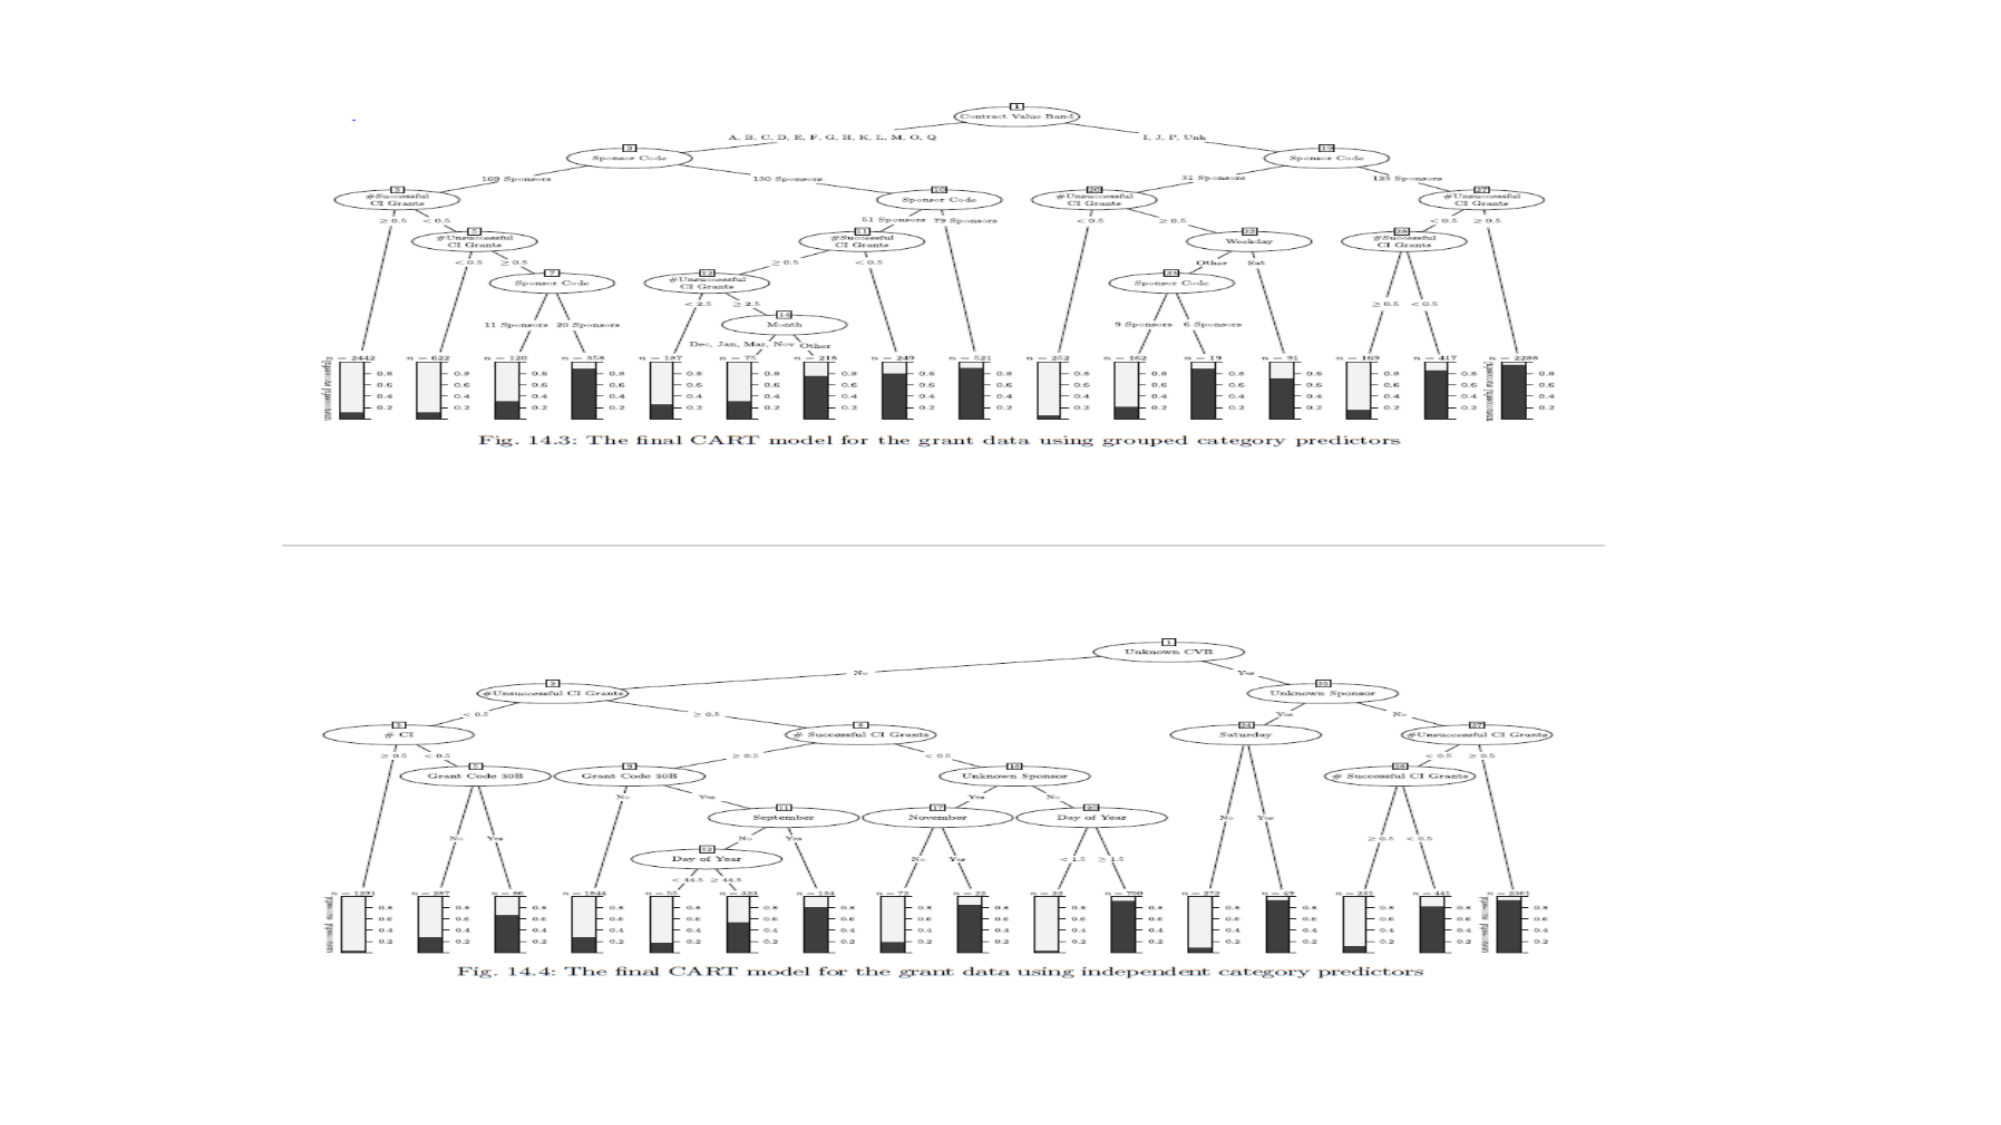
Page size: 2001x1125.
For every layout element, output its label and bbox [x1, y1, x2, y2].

list [473, 0, 1413, 1125]
picture [283, 95, 473, 1032]
picture [1413, 95, 1603, 1032]
